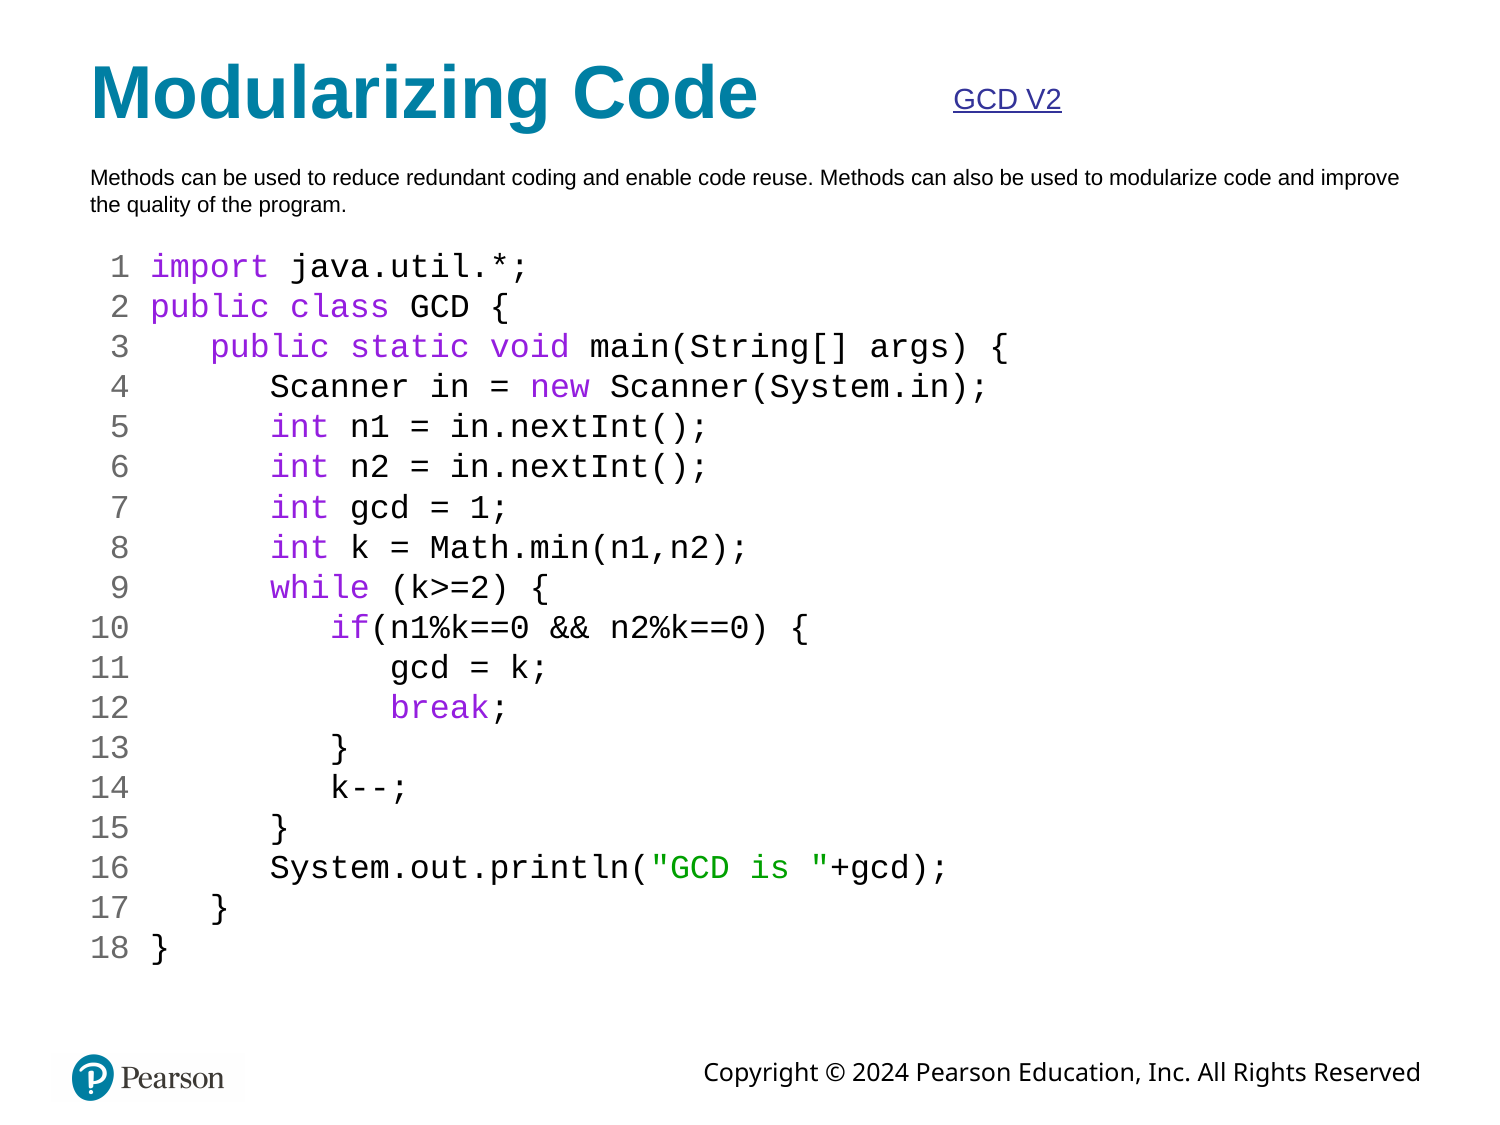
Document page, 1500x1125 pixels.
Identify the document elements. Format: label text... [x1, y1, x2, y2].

title Modularizing Code [75, 35, 1425, 148]
picture [51, 1053, 245, 1102]
list Methods can be used to reduce redundant coding and enable code reuse. Methods can also be used to modularize code and improve the quality of the program. 1 import java.util.*; 2 public class GCD { 3 public static void main(String[] args) { 4 Scanner in = new Scanner(System.in); 5 int n1 = in.nextInt(); 6 int n2 = in.nextInt(); 7 int gcd = 1; 8 int k = Math.min(n1,n2); 9 while (k>=2) { 10 if(n1%k==0 && n2%k==0) { 11 gcd = k; 12 break; 13 } 14 k--; 15 } 16 System.out.println("GCD is "+gcd); 17 } 18 } [75, 148, 1425, 1028]
text_box GCD V2 [938, 72, 1078, 123]
